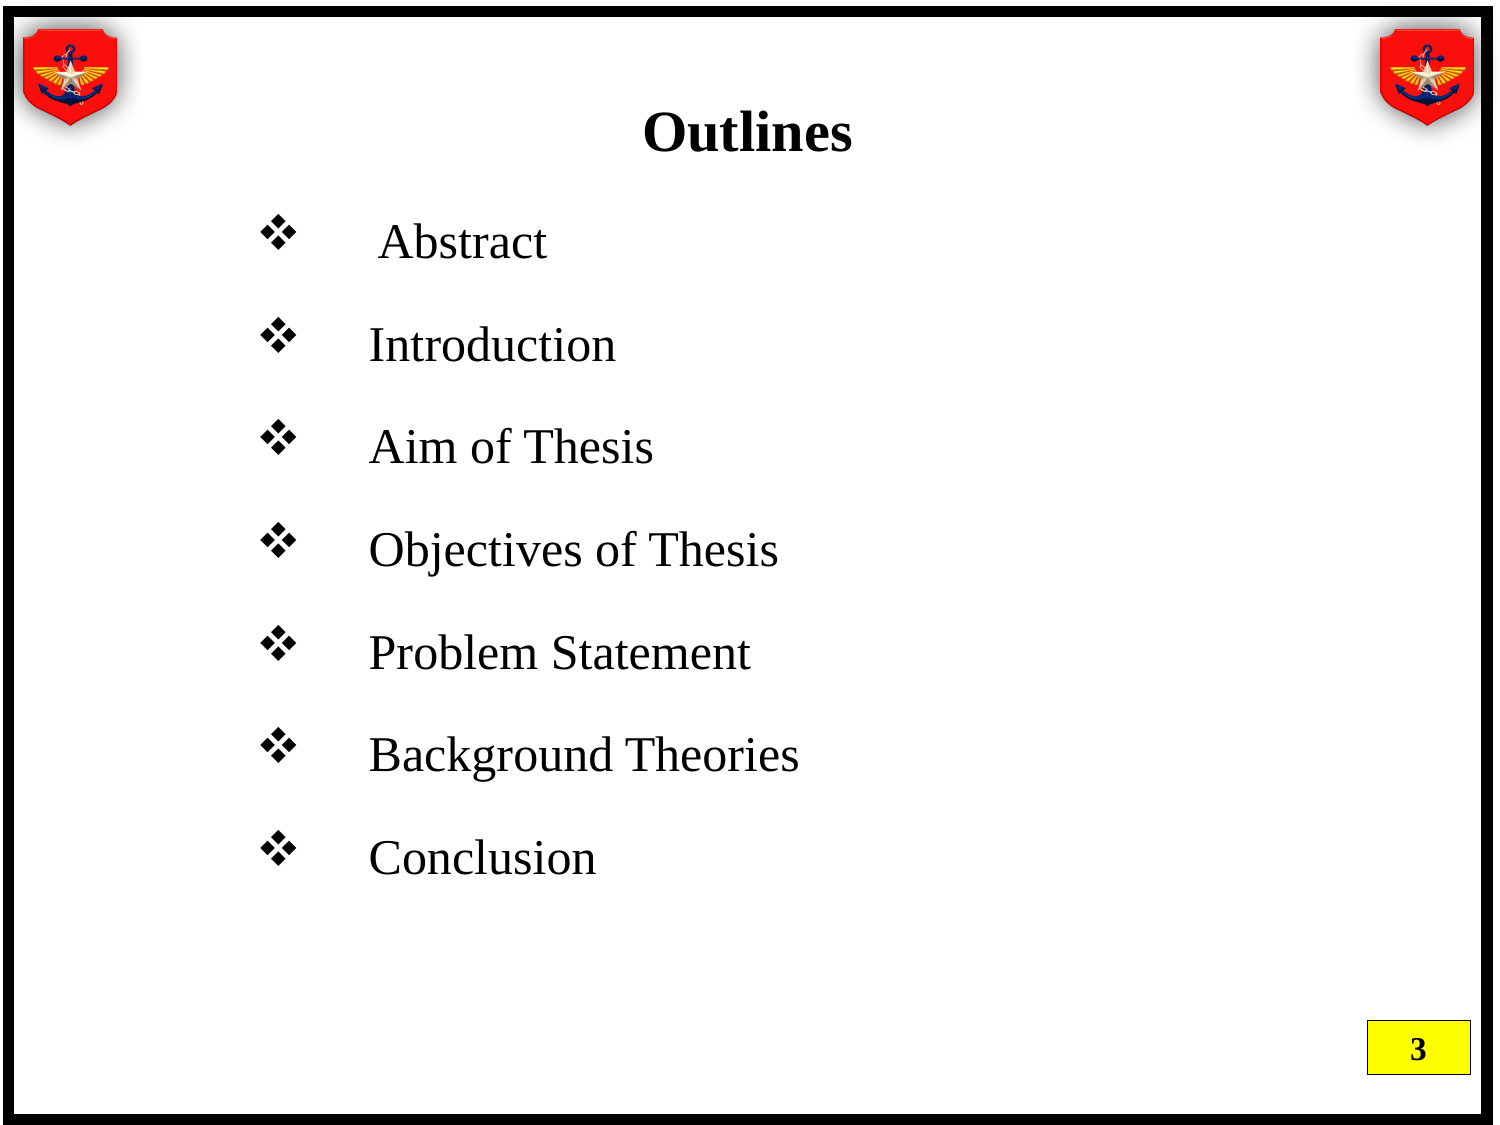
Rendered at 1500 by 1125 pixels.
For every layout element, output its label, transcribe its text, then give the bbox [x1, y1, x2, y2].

picture [23, 29, 117, 126]
text_box [7, 10, 1488, 1121]
text_box 3 [1367, 1020, 1471, 1075]
picture [1380, 29, 1474, 126]
